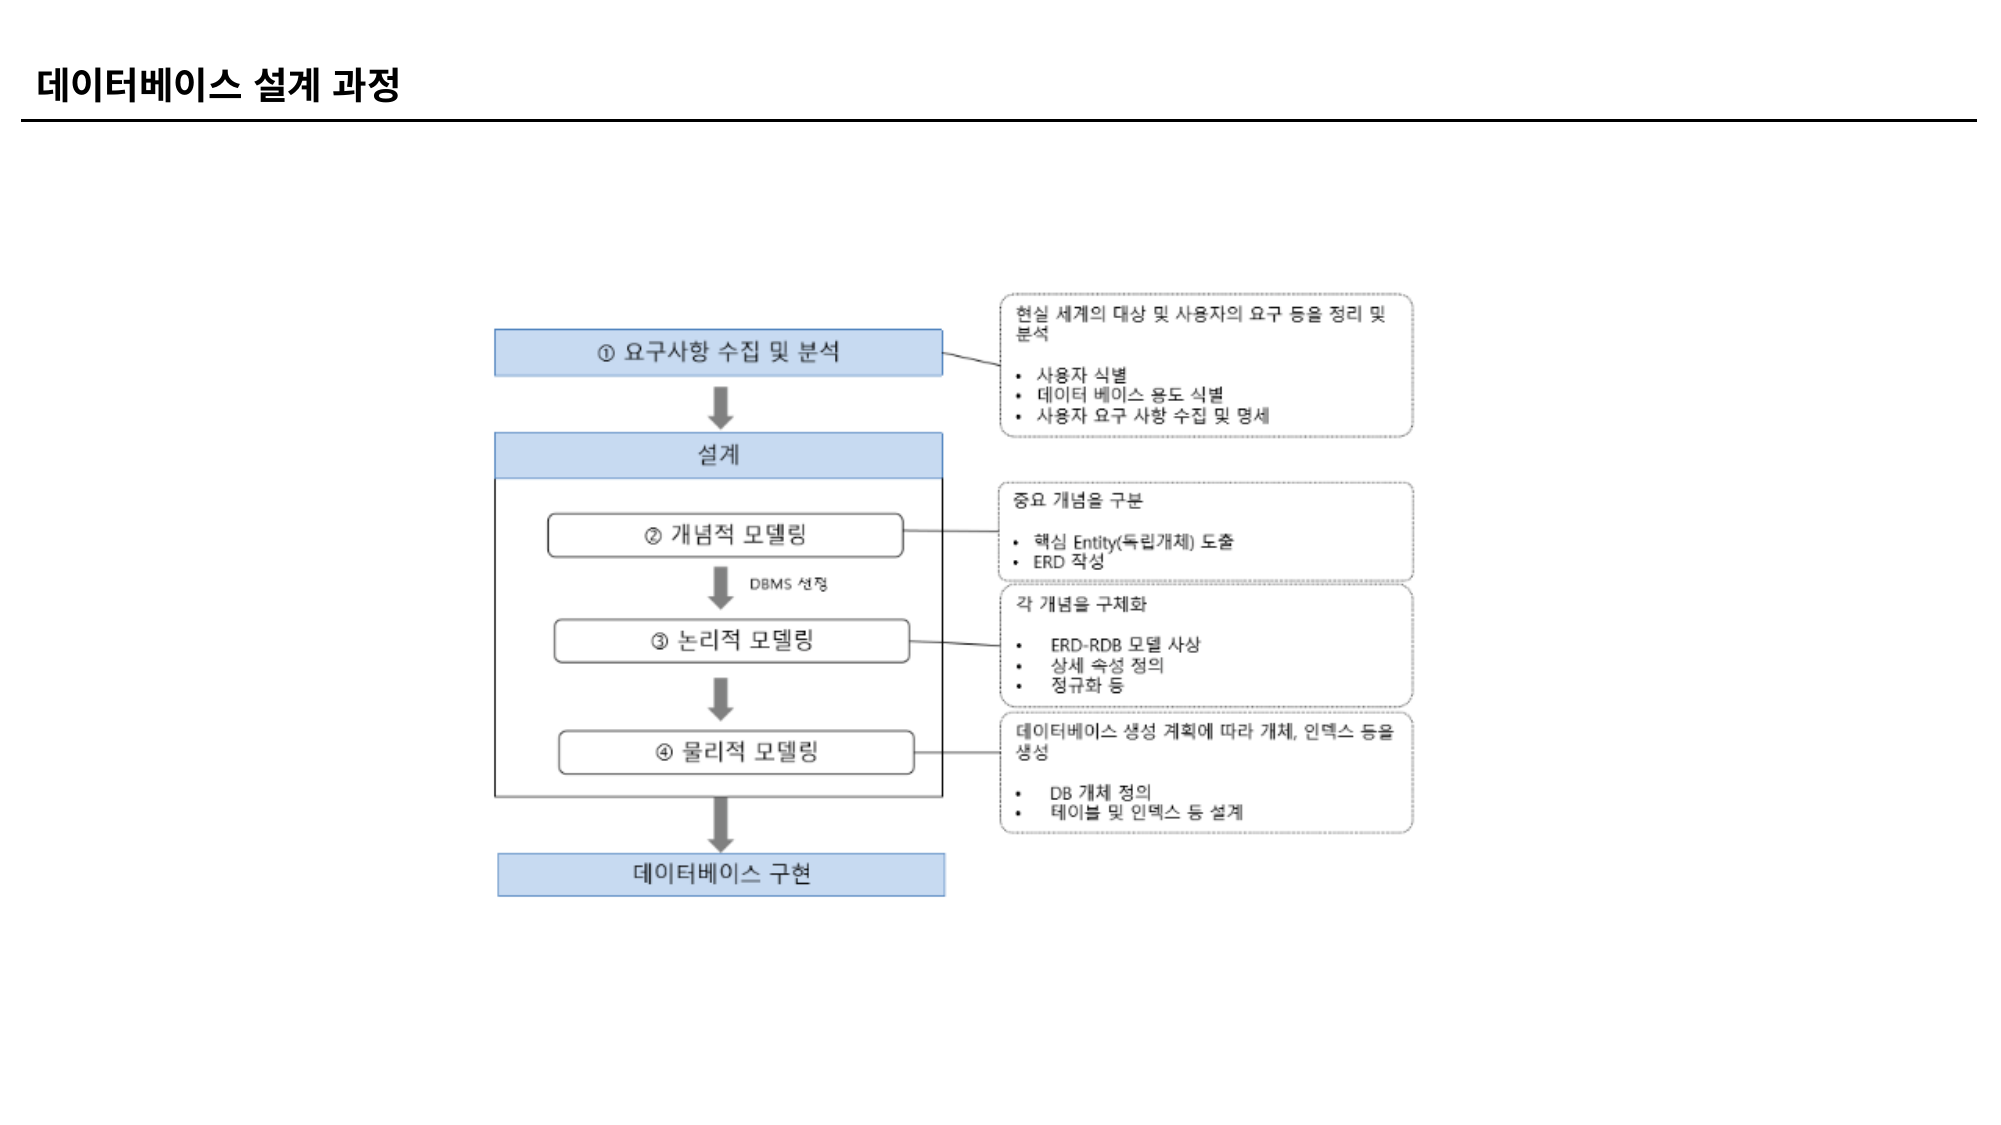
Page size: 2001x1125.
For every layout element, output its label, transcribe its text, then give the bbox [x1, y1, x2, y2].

picture [446, 282, 1438, 908]
text_box 데이터베이스 설계 과정 [21, 54, 1978, 115]
